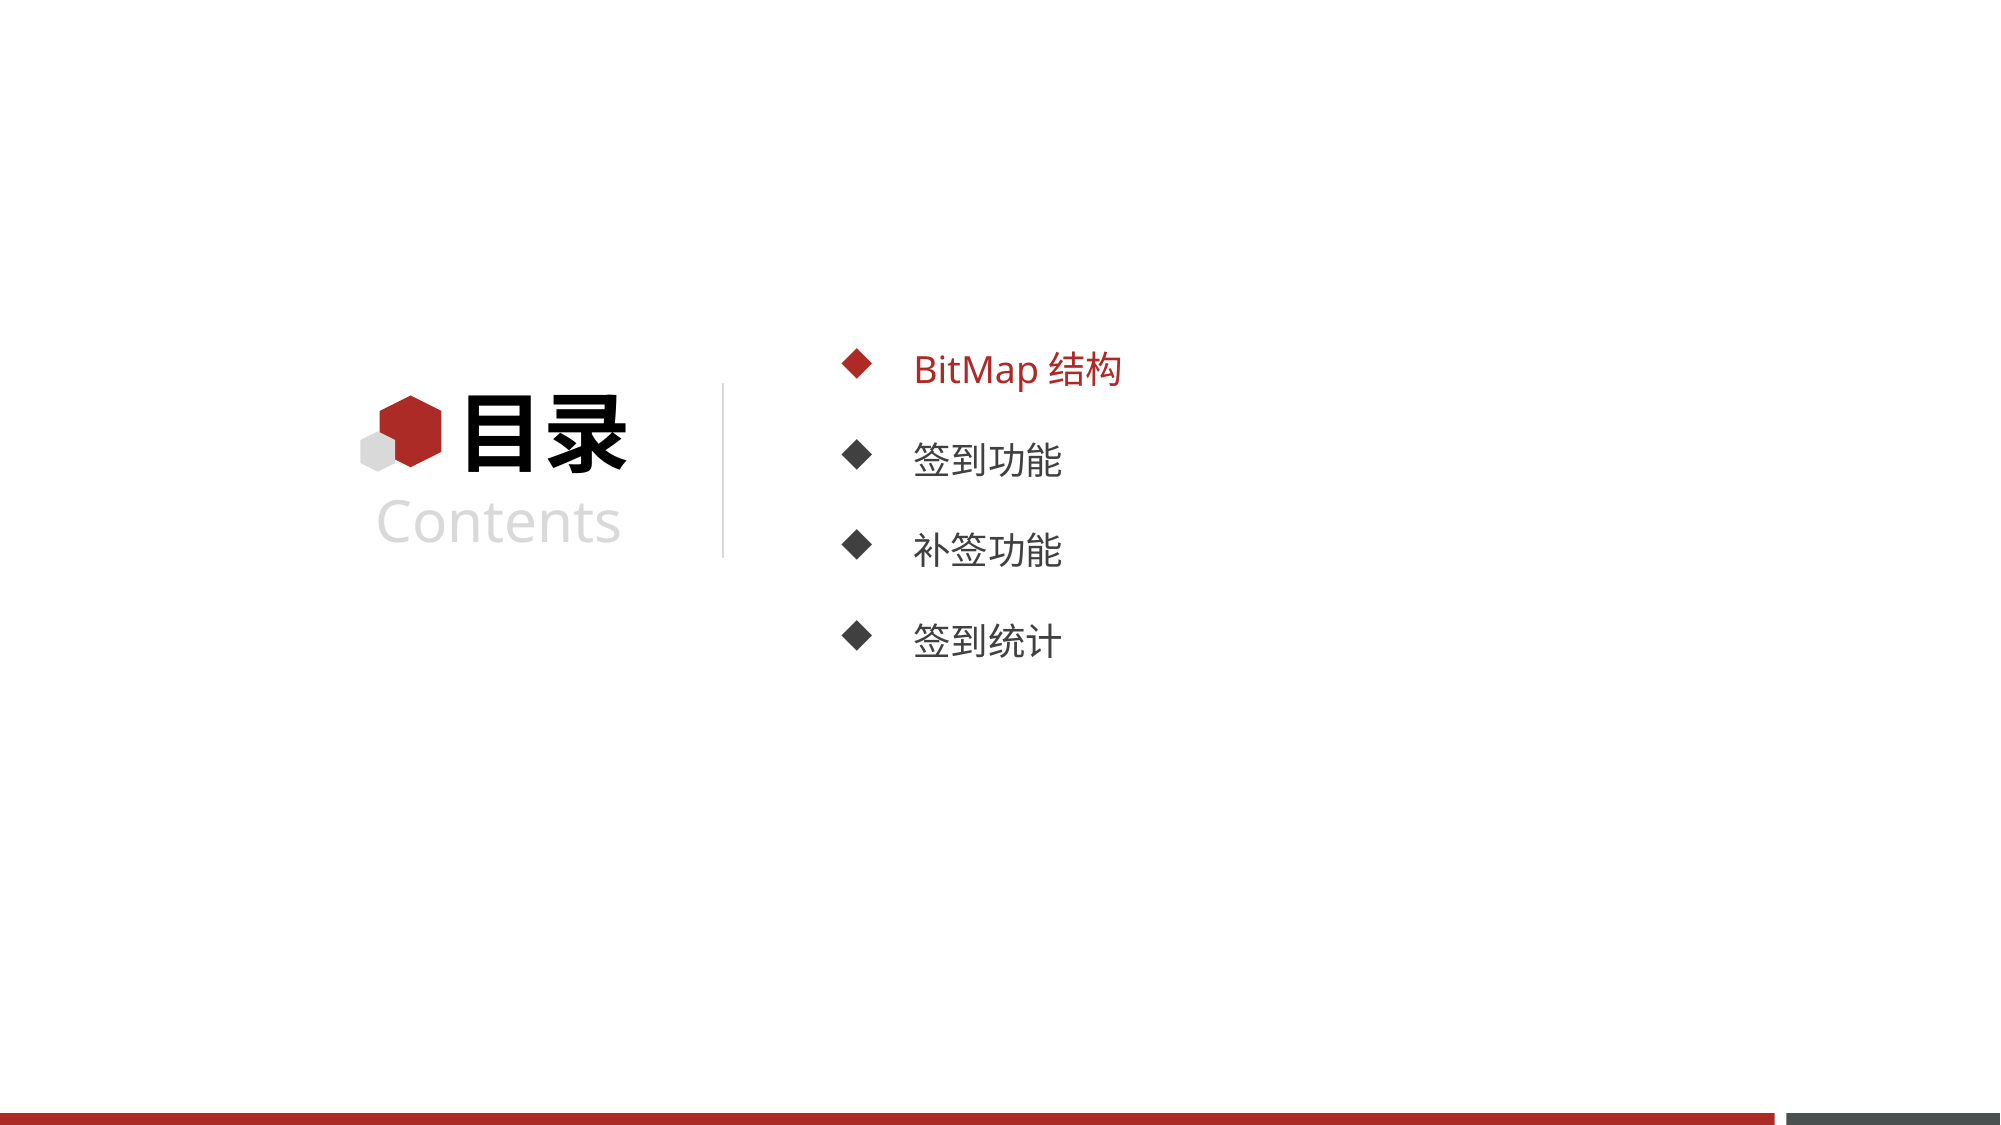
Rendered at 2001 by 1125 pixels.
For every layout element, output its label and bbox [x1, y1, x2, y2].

text_box [823, 295, 1804, 669]
